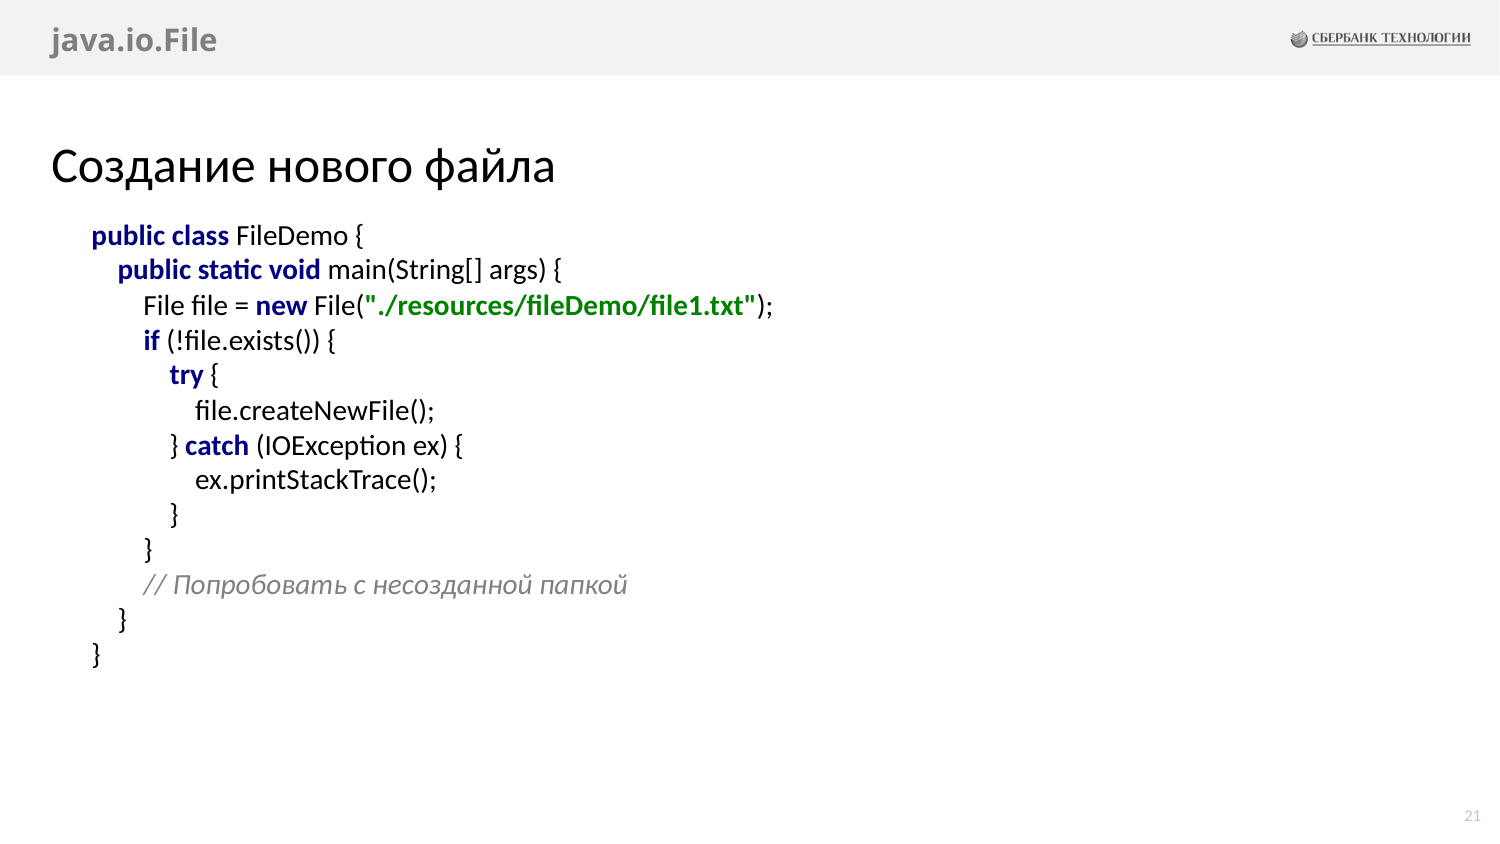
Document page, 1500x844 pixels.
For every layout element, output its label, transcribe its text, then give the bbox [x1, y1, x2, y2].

list Создание нового файла [39, 126, 1424, 198]
title java.io.File [39, 14, 1256, 64]
slide_number 21 [1142, 791, 1493, 837]
text_box public class FileDemo { public static void main(String[] args) { File file = new File("./resources/fileDemo/file1.txt"); if (!file.exists()) { try { file.createNewFile(); } catch (IOException ex) { ex.printStackTrace(); } } // Попробовать с несозданной папкой } } [76, 208, 845, 713]
